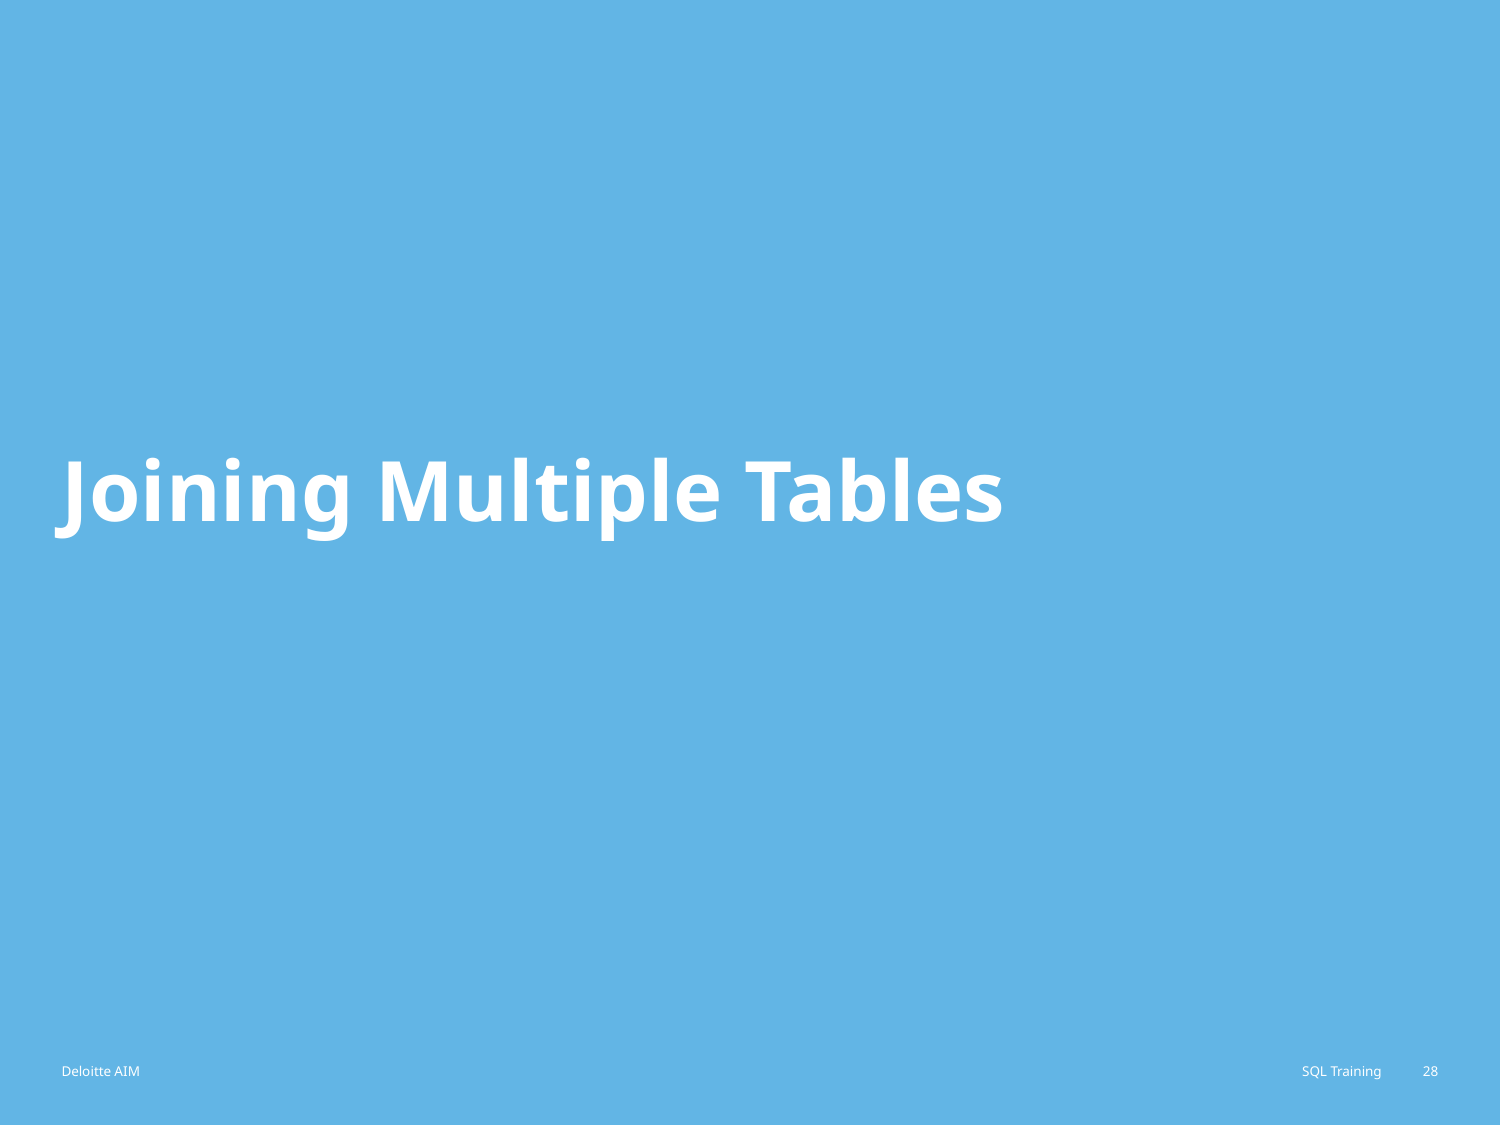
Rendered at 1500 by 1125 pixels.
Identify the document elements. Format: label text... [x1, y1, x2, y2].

title Joining Multiple Tables [61, 279, 1359, 541]
